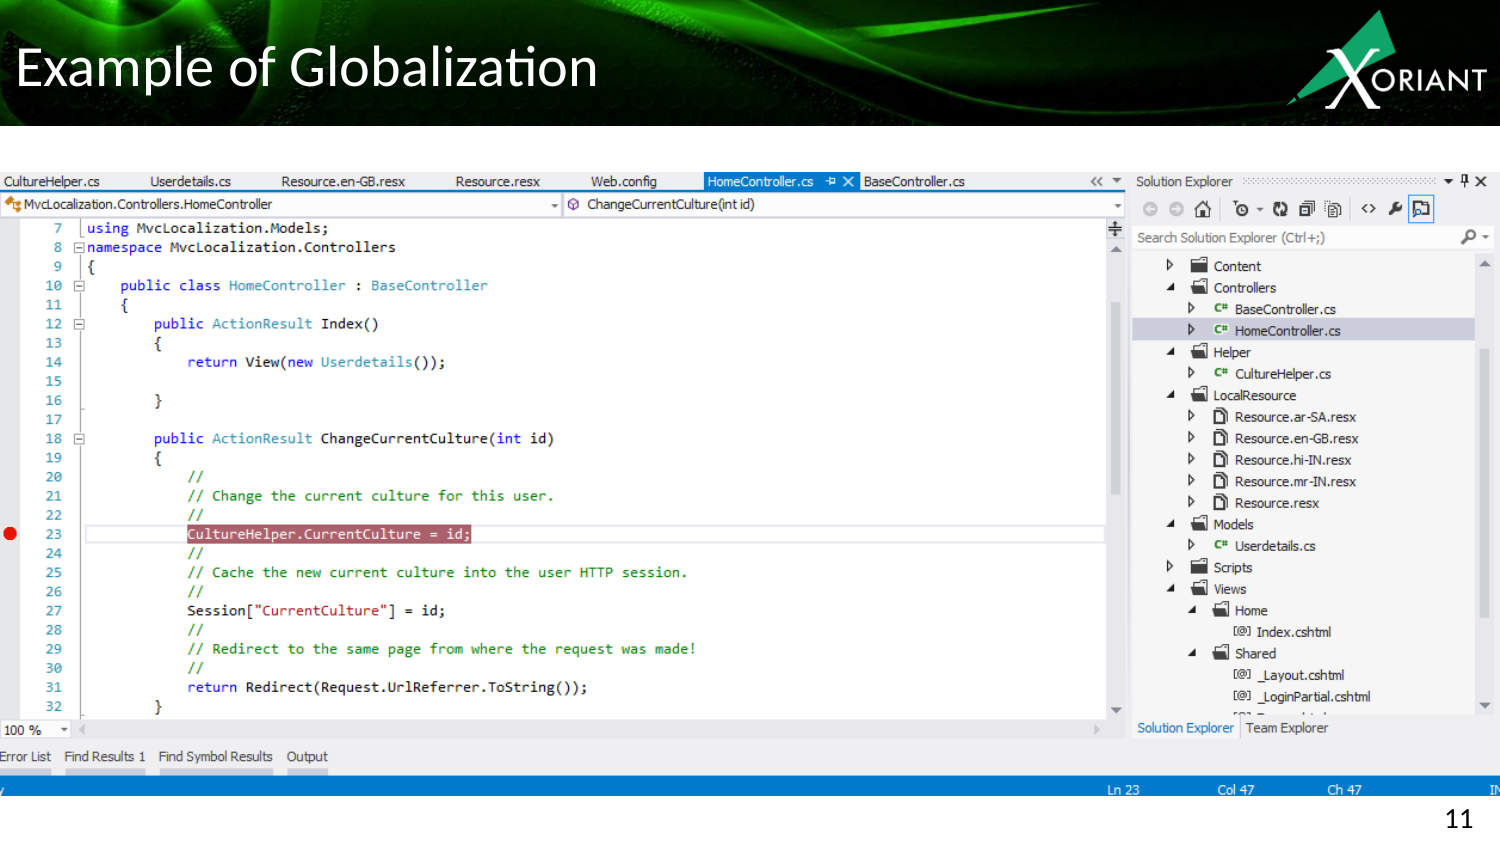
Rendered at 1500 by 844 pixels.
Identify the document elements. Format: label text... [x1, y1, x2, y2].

picture [1270, 0, 1500, 126]
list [0, 172, 1500, 797]
slide_number 11 [1429, 803, 1499, 842]
title Example of Globalization [0, 0, 1270, 126]
